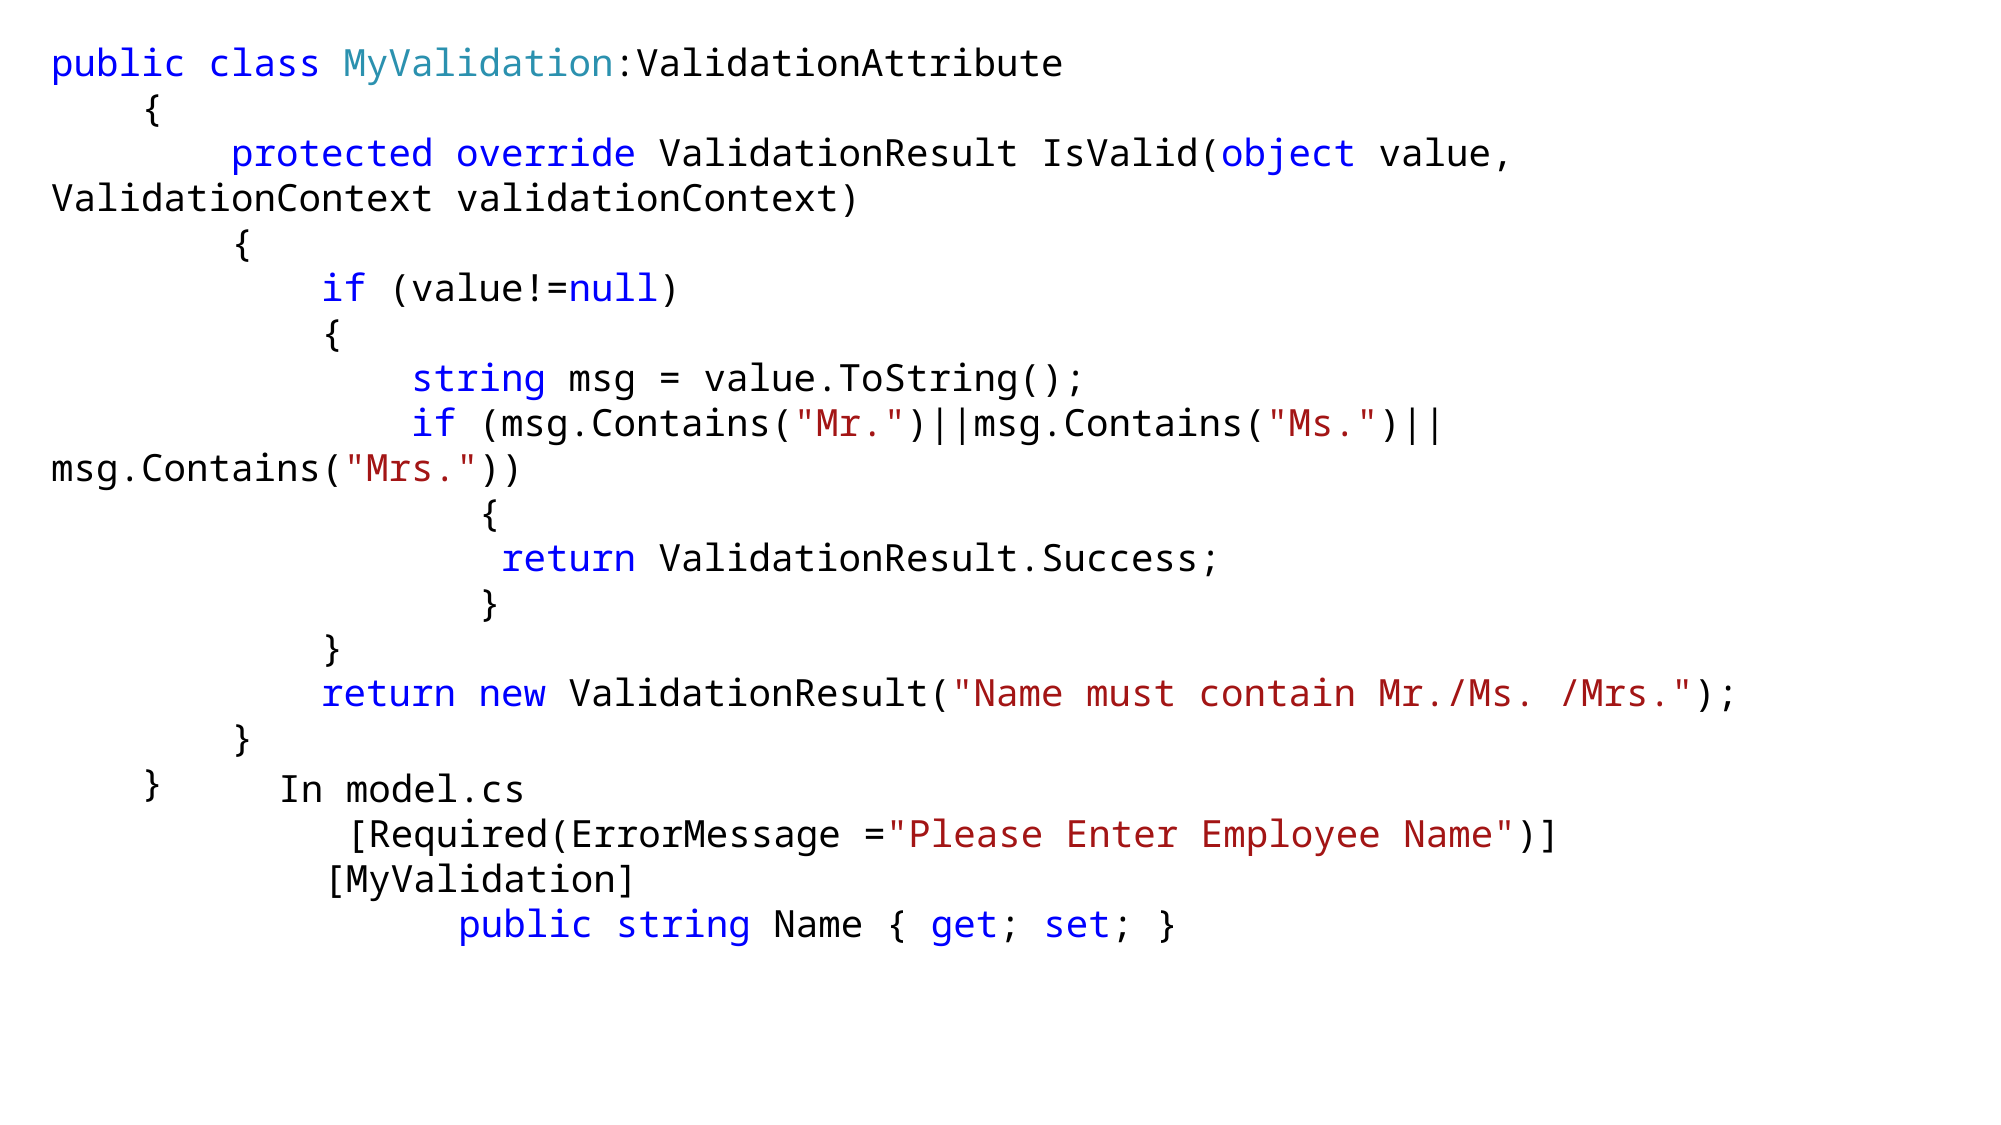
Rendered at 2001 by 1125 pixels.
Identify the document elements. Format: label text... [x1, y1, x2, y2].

text_box public class MyValidation:ValidationAttribute { protected override ValidationResult IsValid(object value, ValidationContext validationContext) { if (value!=null) { string msg = value.ToString(); if (msg.Contains("Mr.")||msg.Contains("Ms.")||msg.Contains("Mrs.")) { return ValidationResult.Success; } } return new ValidationResult("Name must contain Mr./Ms. /Mrs."); } } [36, 31, 1912, 812]
text_box In model.cs [Required(ErrorMessage ="Please Enter Employee Name")] [MyValidation] public string Name { get; set; } [263, 757, 1912, 997]
